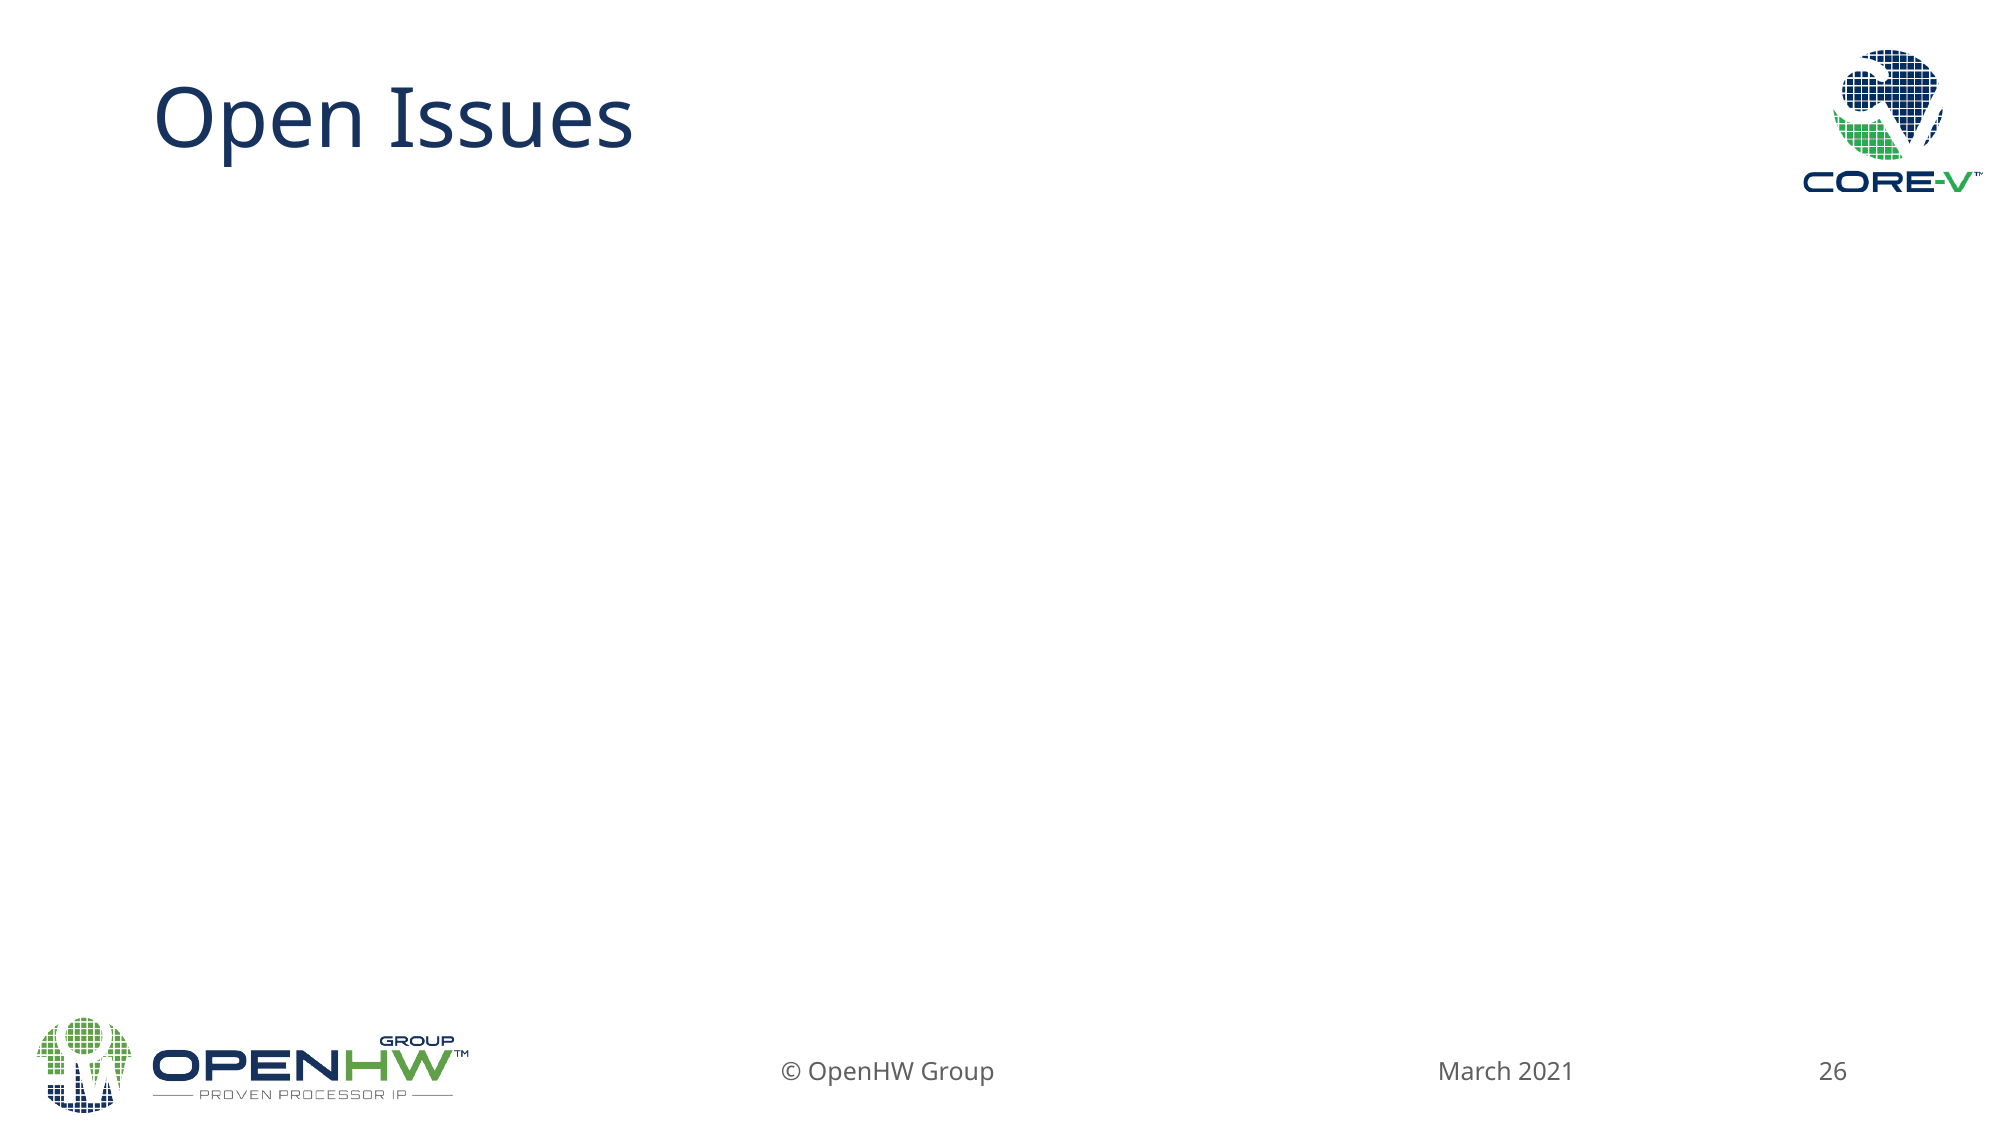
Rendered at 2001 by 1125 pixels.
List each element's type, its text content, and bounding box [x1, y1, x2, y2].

slide_number 26 [1782, 1042, 1863, 1103]
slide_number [1335, 1040, 1678, 1101]
footer © OpenHW Group [550, 1042, 1226, 1103]
picture [32, 1013, 473, 1117]
title Open Issues [137, 59, 1804, 181]
